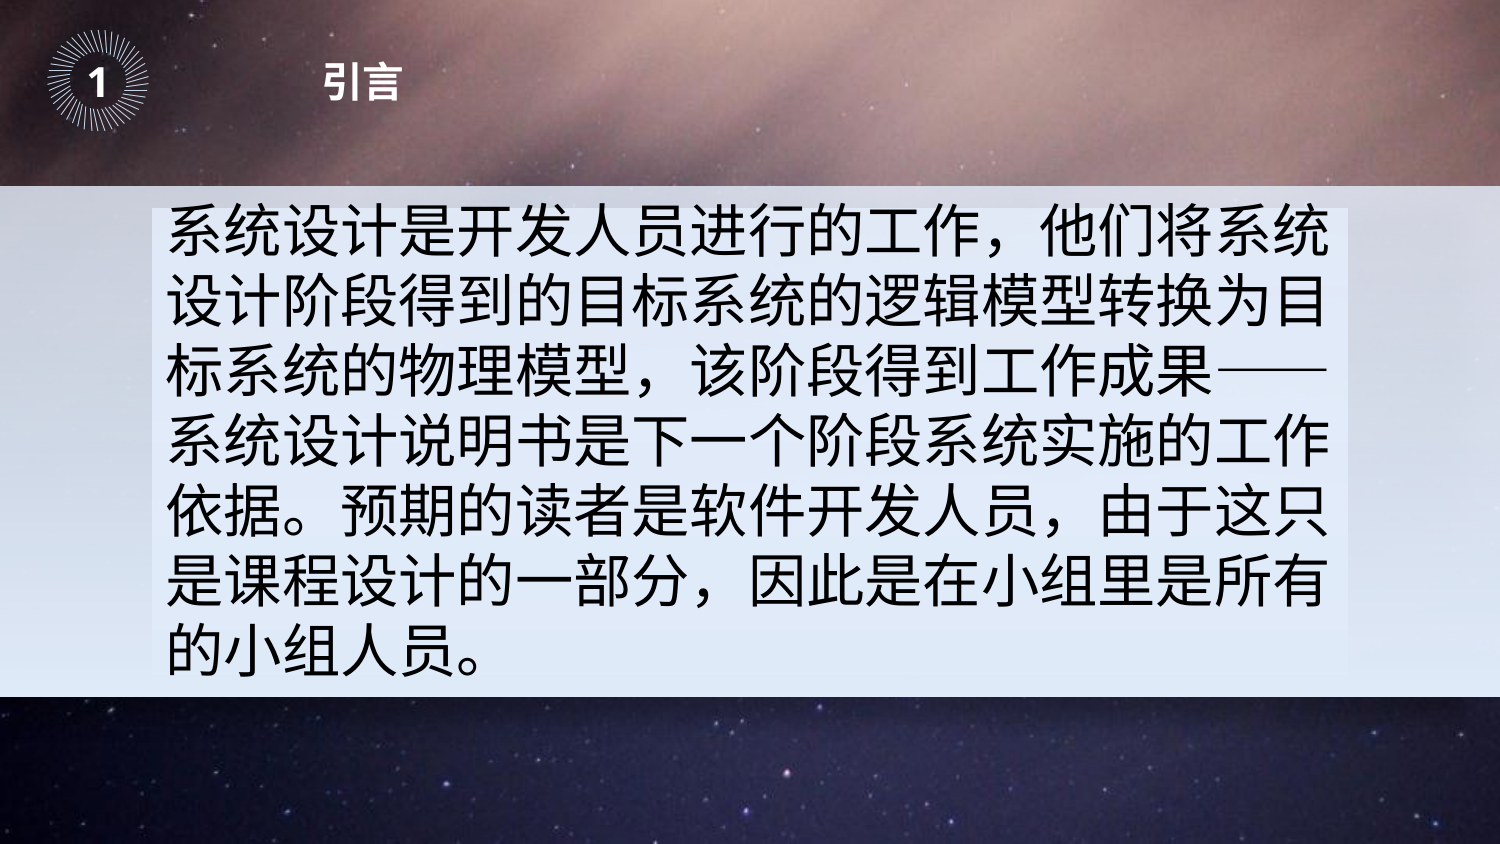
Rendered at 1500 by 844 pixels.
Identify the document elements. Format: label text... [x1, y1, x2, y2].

picture [0, 0, 1500, 186]
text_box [39, 21, 159, 141]
picture [0, 697, 1500, 844]
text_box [0, 186, 1500, 697]
text_box 引言 [159, 48, 573, 113]
